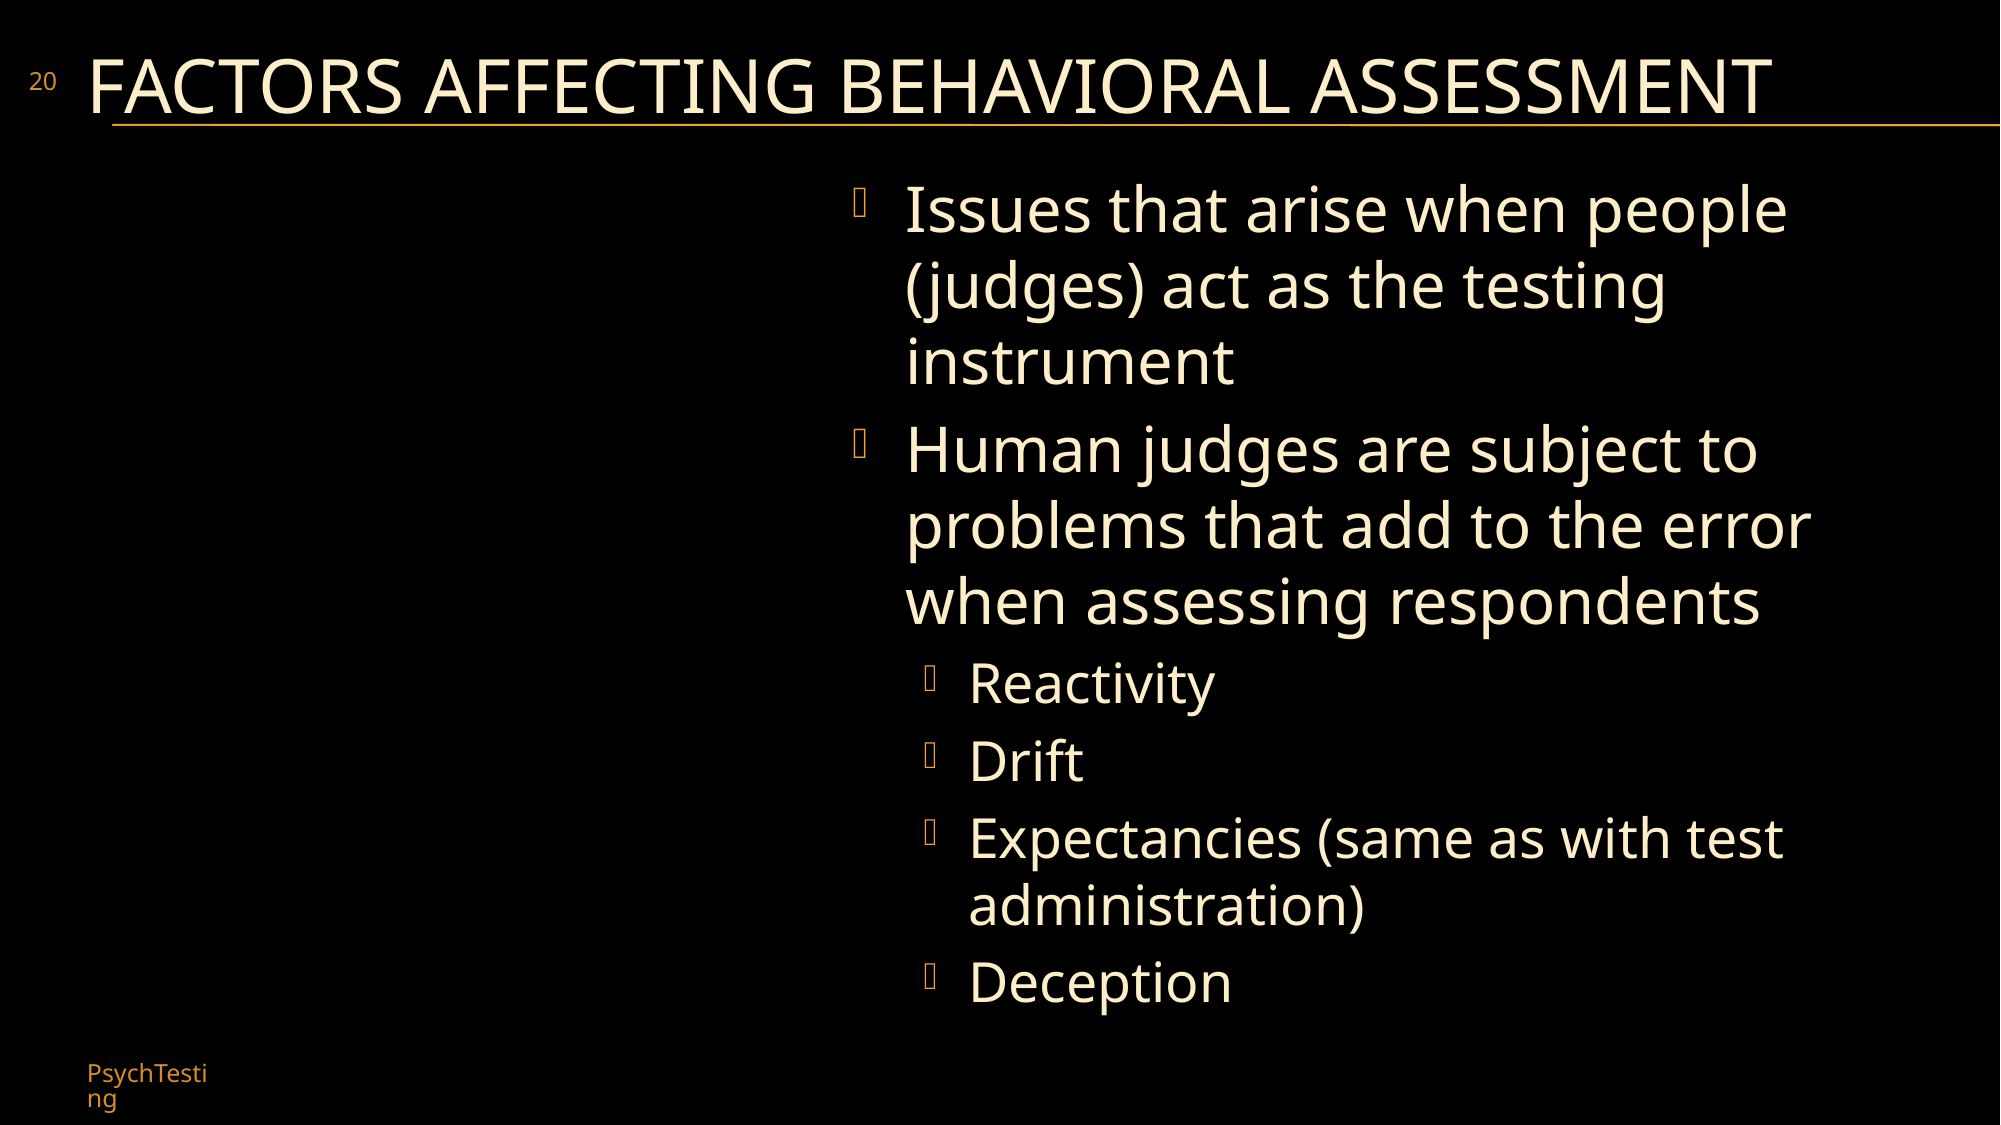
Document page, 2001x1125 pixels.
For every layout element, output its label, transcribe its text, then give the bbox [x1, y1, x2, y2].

list Issues that arise when people (judges) act as the testing instrument Human judges are subject to problems that add to the error when assessing respondents Reactivity Drift Expectancies (same as with test administration) Deception [837, 161, 1973, 1025]
title Factors Affecting Behavioral Assessment [72, 27, 1973, 141]
footer PsychTesting [72, 1050, 239, 1098]
slide_number 20 [12, 57, 73, 105]
